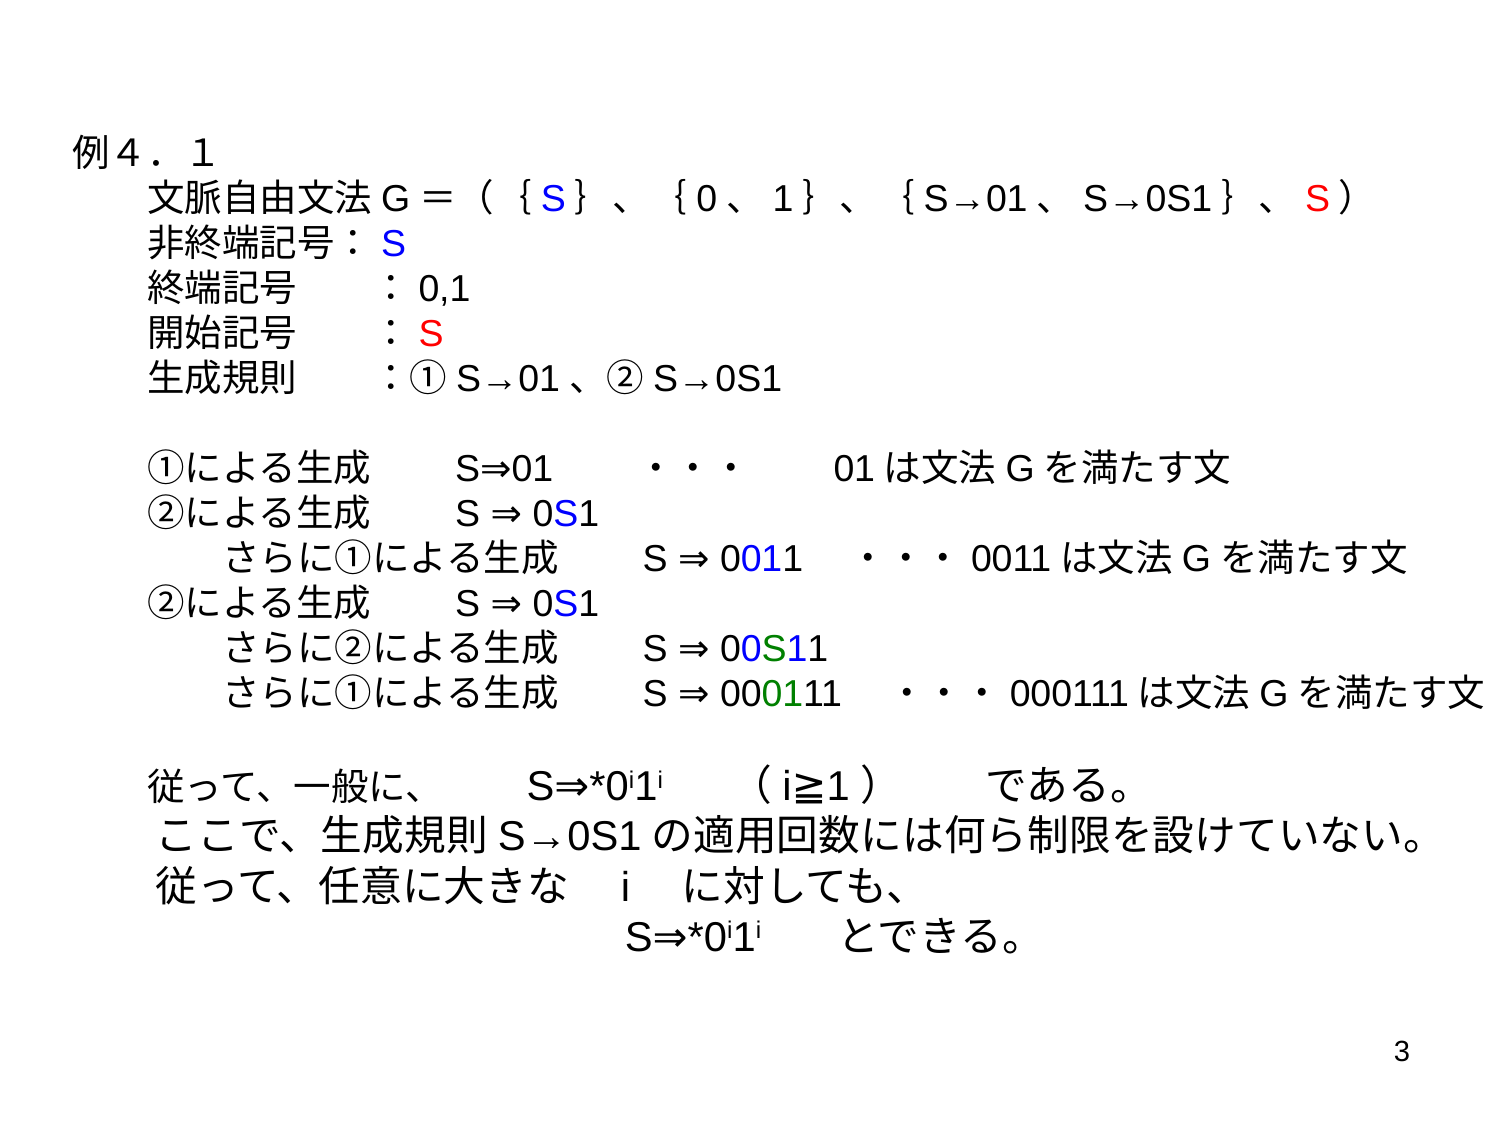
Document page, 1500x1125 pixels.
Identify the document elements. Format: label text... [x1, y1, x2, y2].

text_box 例４．１ 文脈自由文法G＝（｛S｝、｛0、1｝、｛S→01、S→0S1｝、S） 非終端記号：S 終端記号 ：0,1 開始記号 ：S 生成規則 ：①S→01、②S→0S1 ①による生成 S⇒01 ・・・ 01は文法Gを満たす文 ②による生成 S ⇒ 0S1 さらに①による生成 S ⇒ 0011 ・・・0011は文法Gを満たす文 ②による生成 S ⇒ 0S1 さらに②による生成 S ⇒ 00S11 さらに①による生成 S ⇒ 000111 ・・・000111は文法Gを満たす文 従って、一般に、 S⇒*0i1i （i≧1） である。 ここで、生成規則S→0S1の適用回数には何ら制限を設けていない。 従って、任意に大きな i に対しても、 S⇒*0i1i とできる。 [58, 121, 1499, 967]
slide_number 3 [1074, 1024, 1426, 1103]
